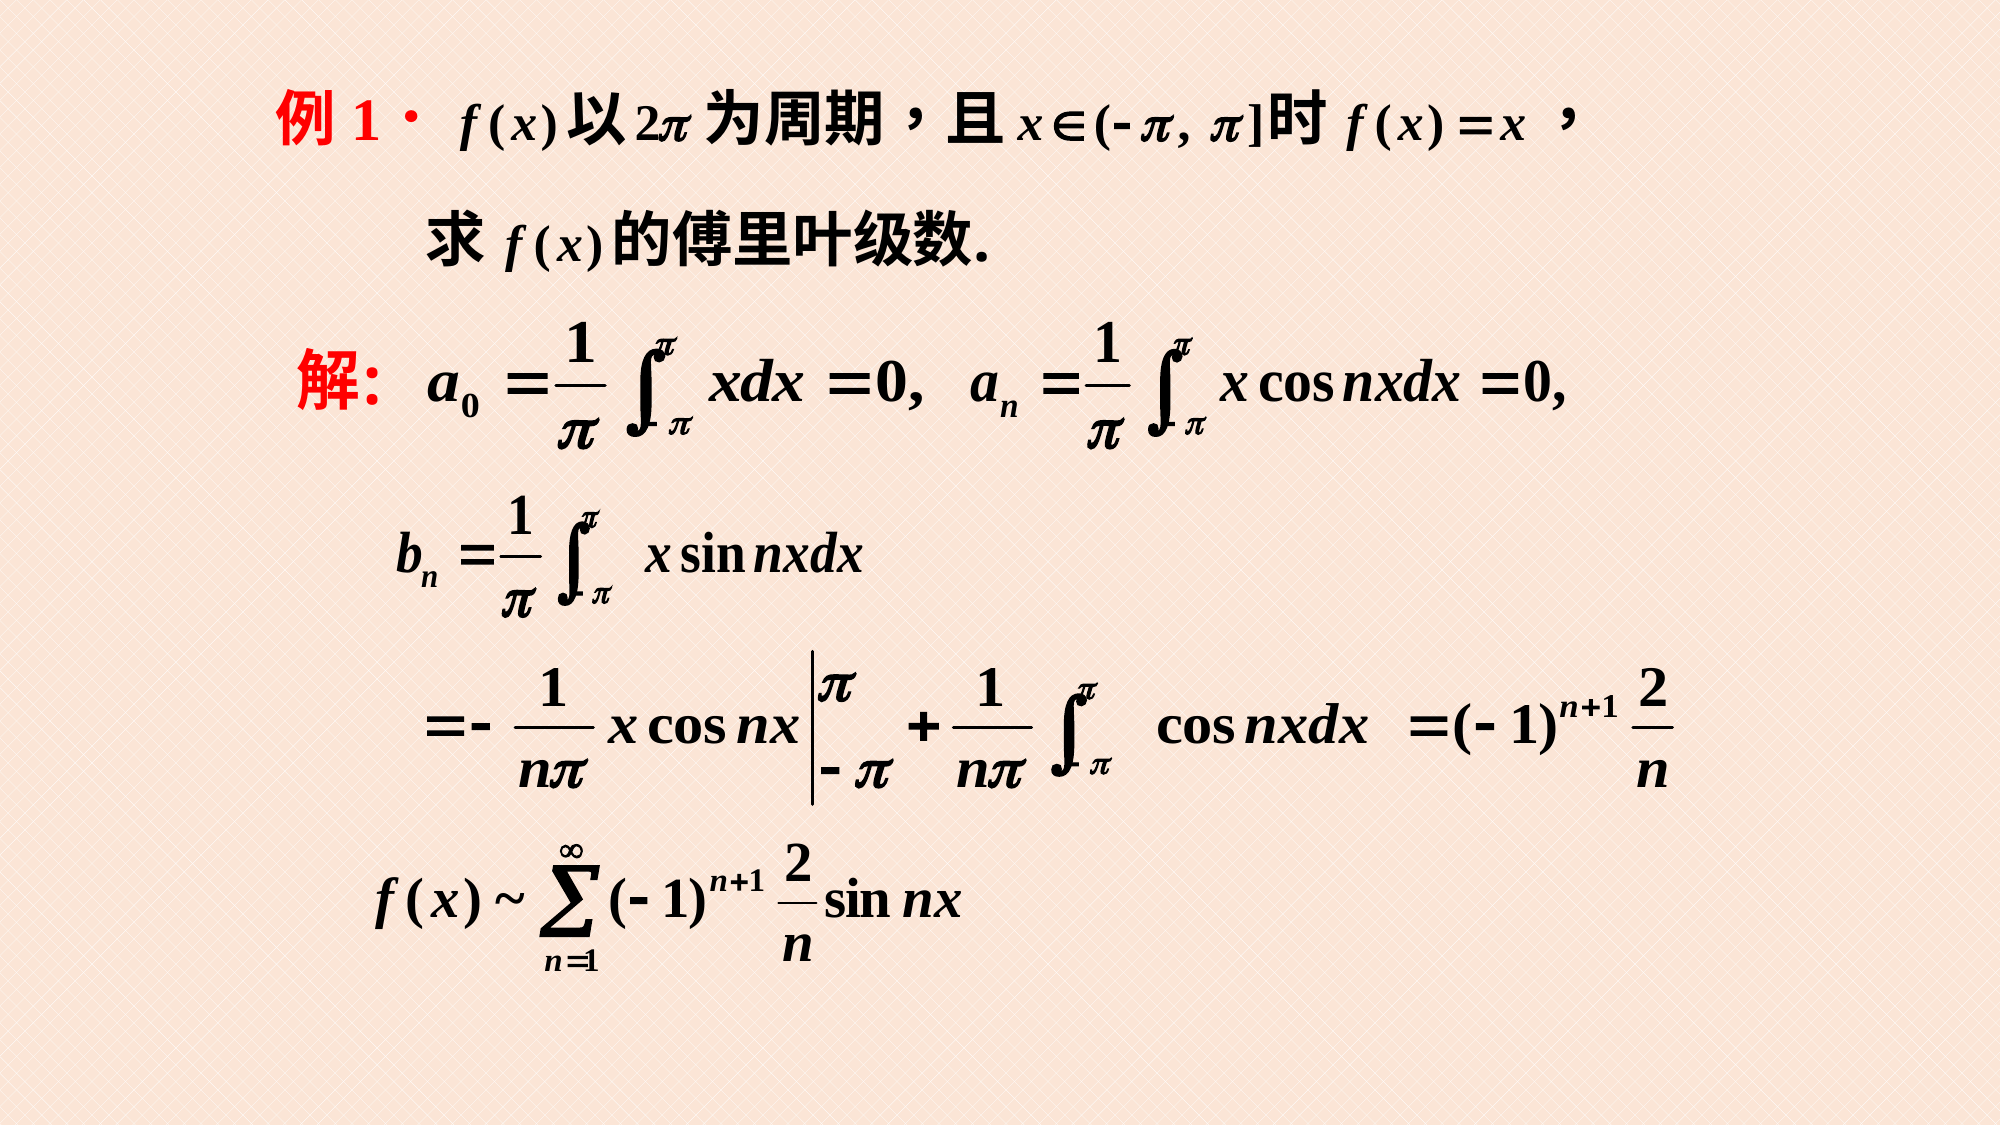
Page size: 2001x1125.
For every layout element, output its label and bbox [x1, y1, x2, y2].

text_box [389, 474, 875, 631]
text_box [399, 299, 937, 463]
text_box [962, 299, 1574, 463]
text_box [275, 79, 1753, 323]
text_box [412, 637, 1686, 816]
text_box [326, 822, 1833, 1029]
text_box [287, 338, 388, 423]
